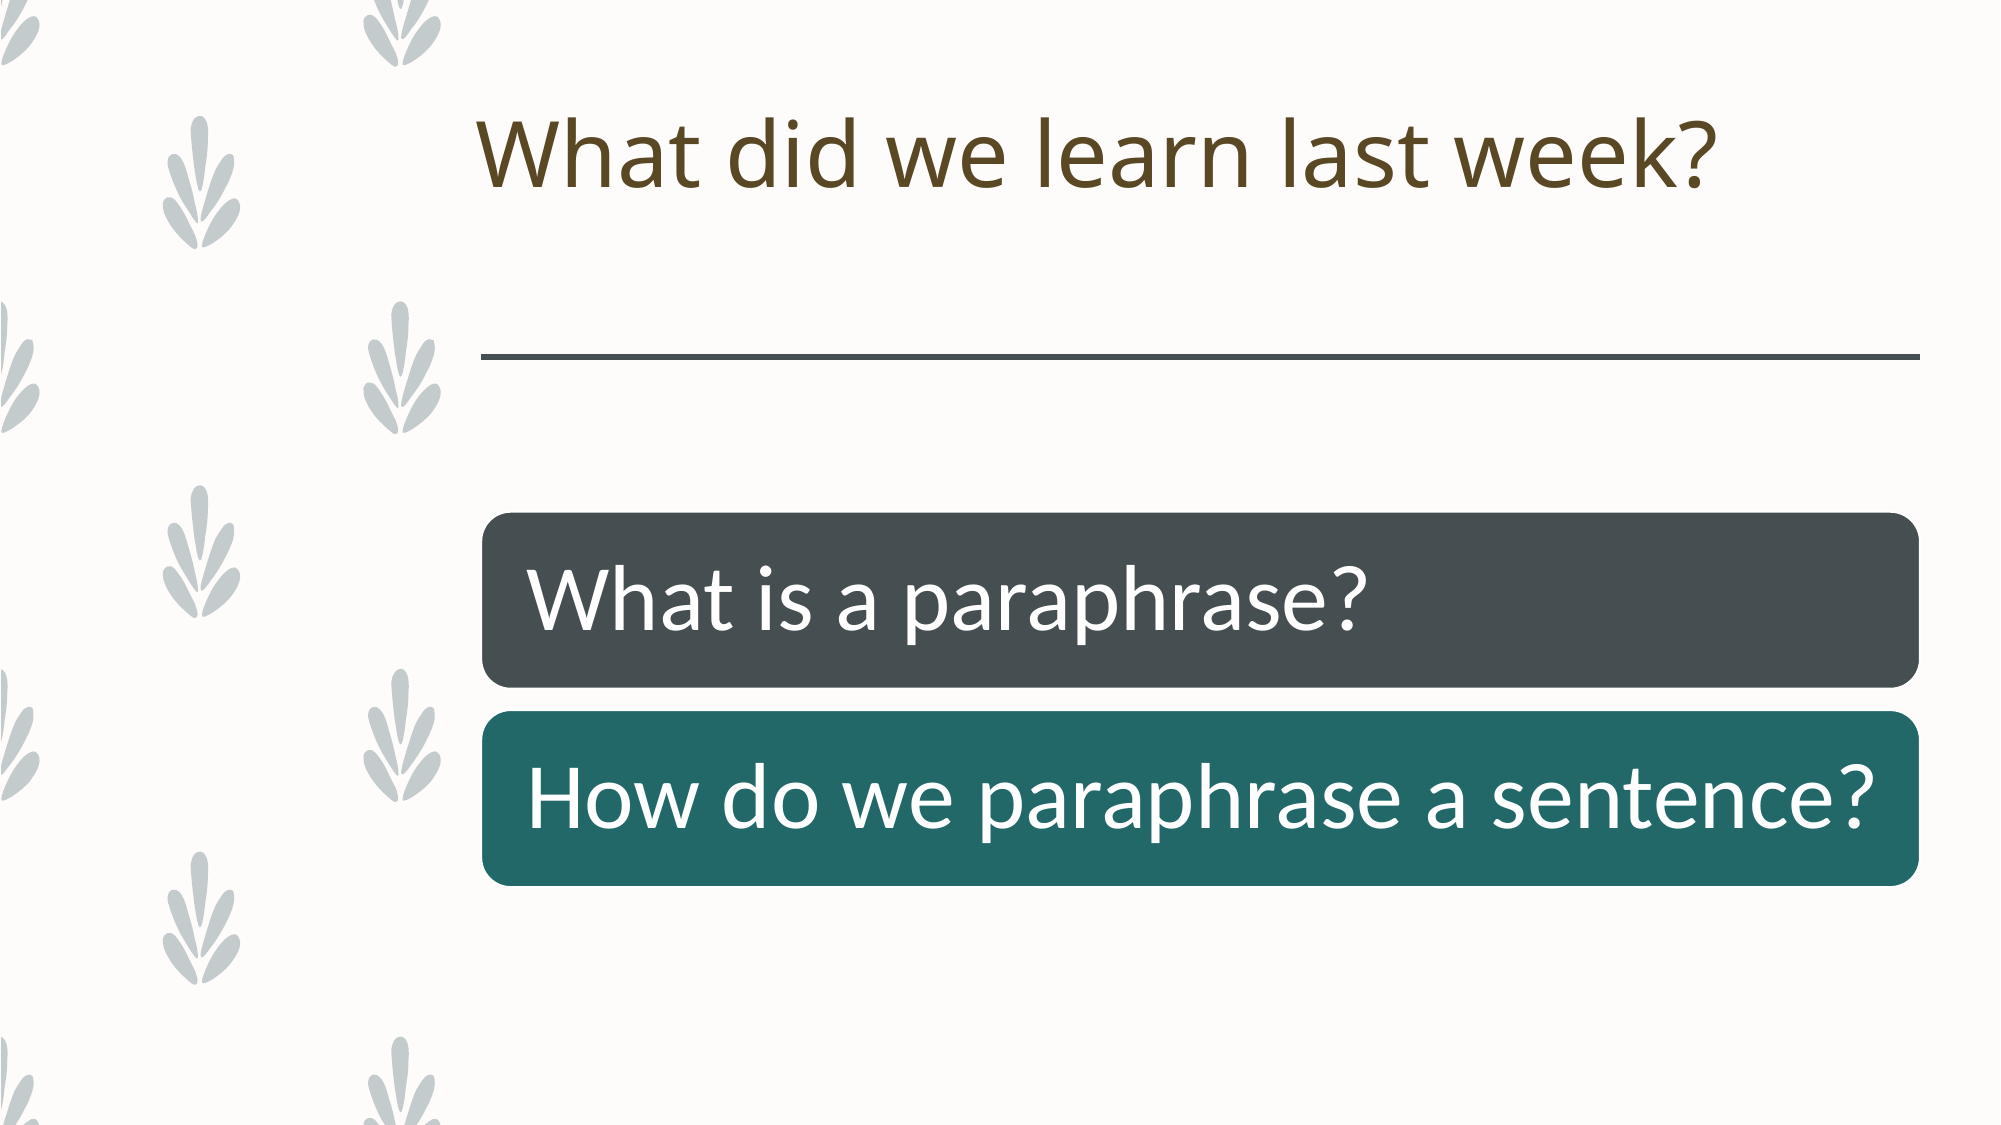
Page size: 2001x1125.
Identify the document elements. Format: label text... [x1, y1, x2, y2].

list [480, 399, 1921, 1000]
title What did we learn last week? [460, 93, 1920, 350]
